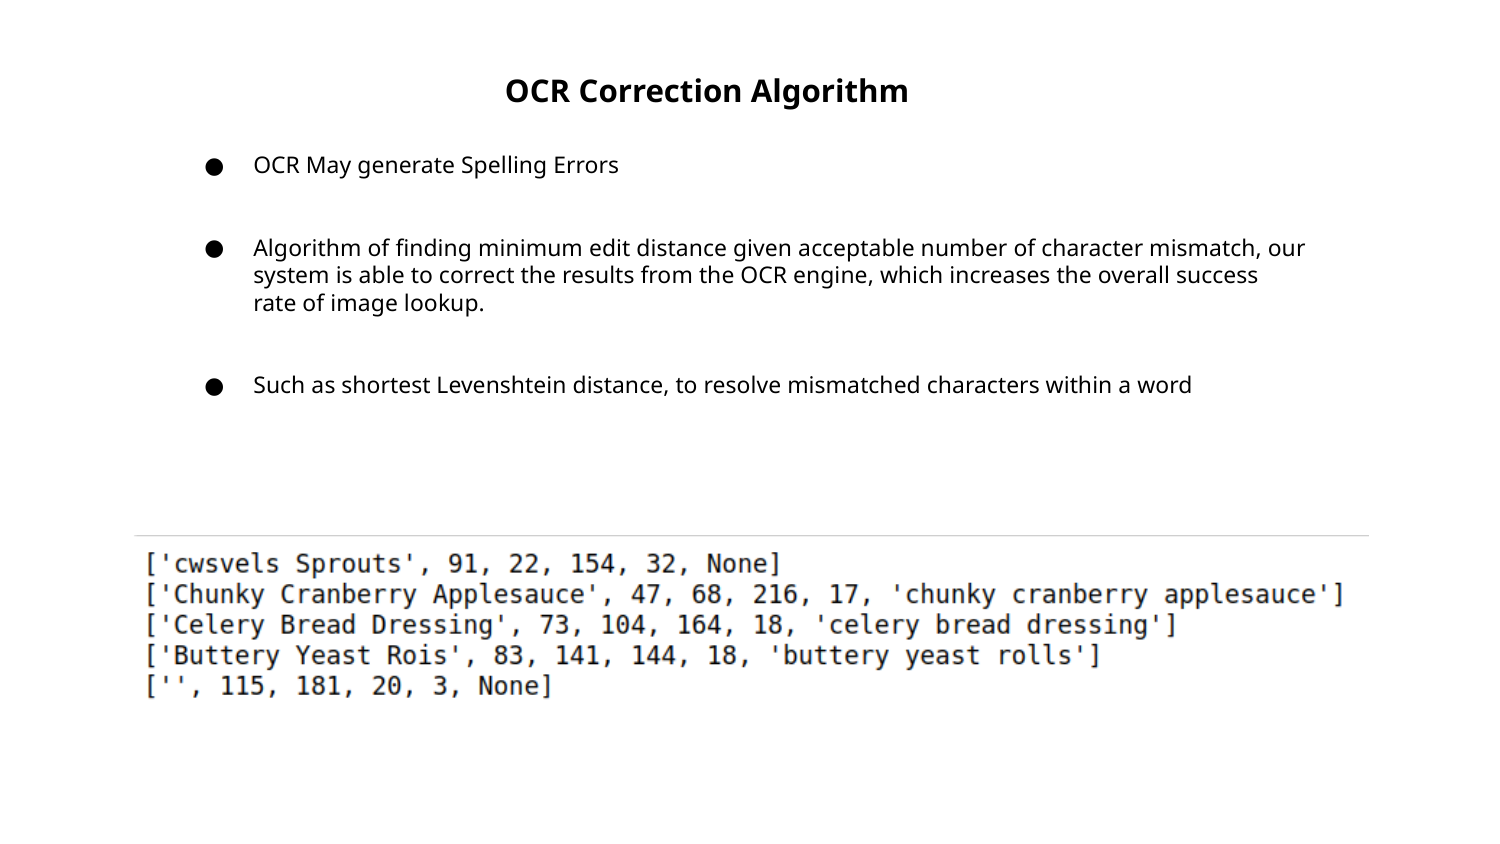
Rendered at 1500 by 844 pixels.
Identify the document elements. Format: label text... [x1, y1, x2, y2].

text_box OCR May generate Spelling Errors Algorithm of finding minimum edit distance given acceptable number of character mismatch, our system is able to correct the results from the OCR engine, which increases the overall success rate of image lookup. Such as shortest Levenshtein distance, to resolve mismatched characters within a word [163, 135, 1324, 533]
picture [117, 535, 1369, 711]
text_box OCR Correction Algorithm [489, 55, 954, 135]
